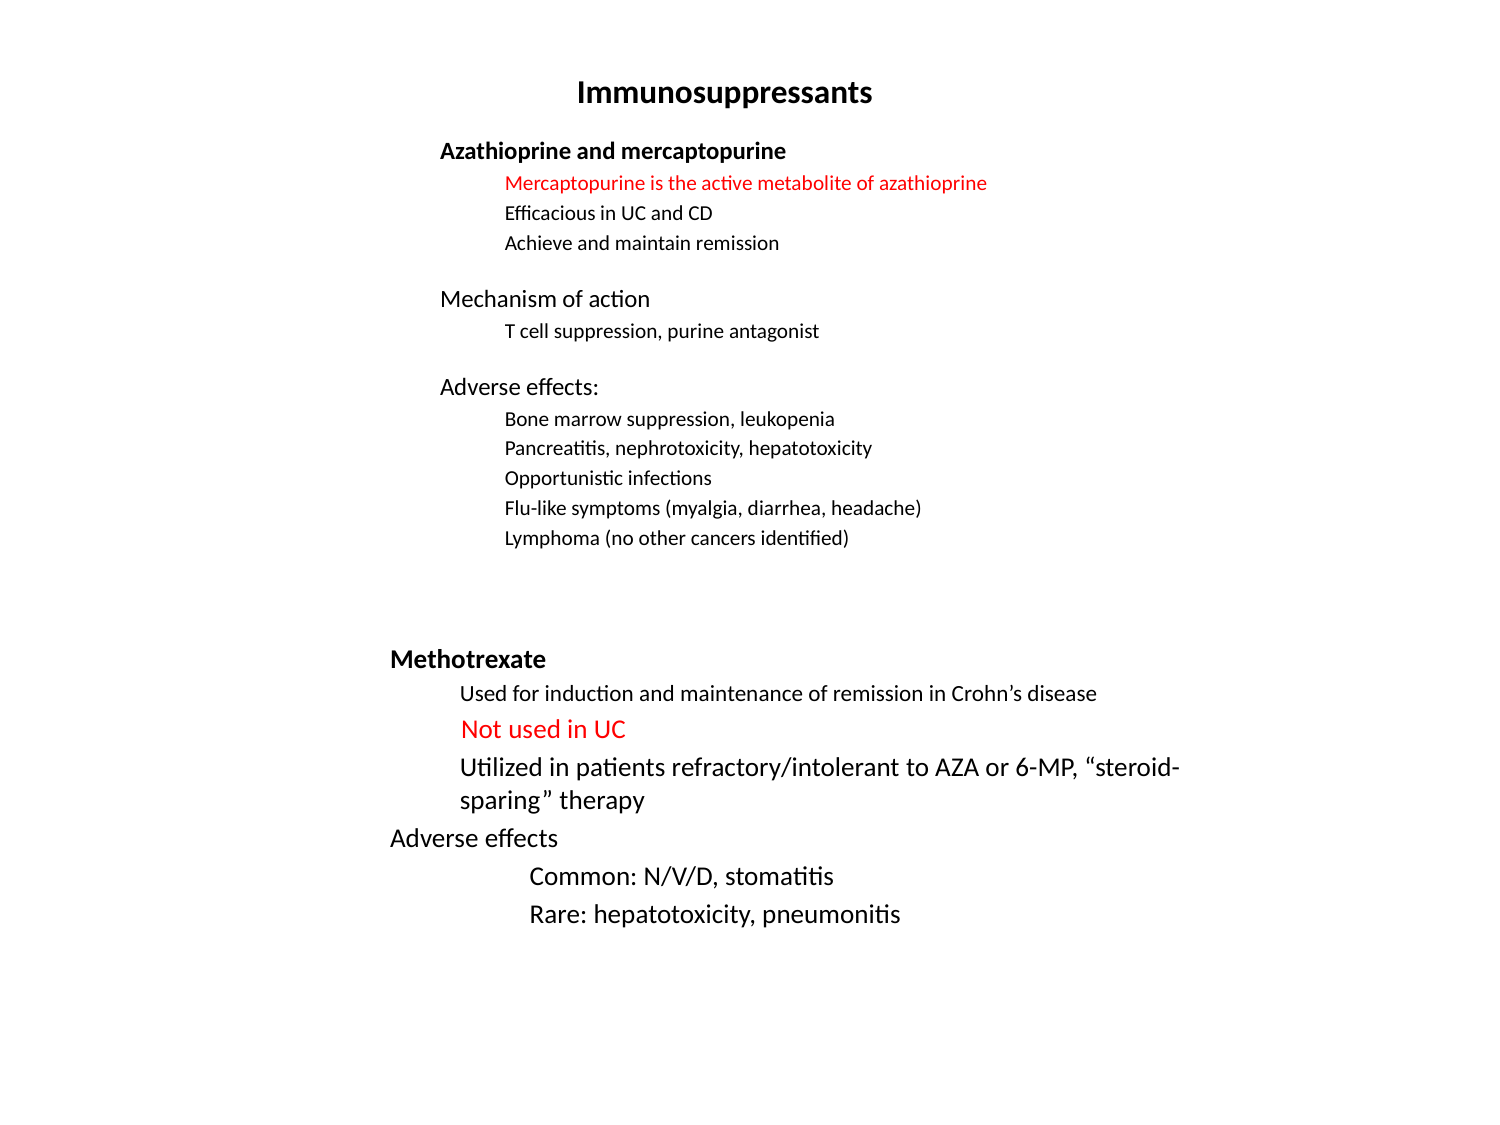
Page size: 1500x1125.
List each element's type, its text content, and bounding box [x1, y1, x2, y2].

text_box Immunosuppressants [549, 62, 900, 118]
text_box Methotrexate Used for induction and maintenance of remission in Crohn’s disease Not used in UC Utilized in patients refractory/intolerant to AZA or 6-MP, “steroid-sparing” therapy Adverse effects Common: N/V/D, stomatitis Rare: hepatotoxicity, pneumonitis [375, 633, 1225, 938]
text_box Azathioprine and mercaptopurine Mercaptopurine is the active metabolite of azathioprine Efficacious in UC and CD Achieve and maintain remission Mechanism of action T cell suppression, purine antagonist Adverse effects: Bone marrow suppression, leukopenia Pancreatitis, nephrotoxicity, hepatotoxicity Opportunistic infections Flu-like symptoms (myalgia, diarrhea, headache) Lymphoma (no other cancers identified) [425, 127, 1125, 563]
